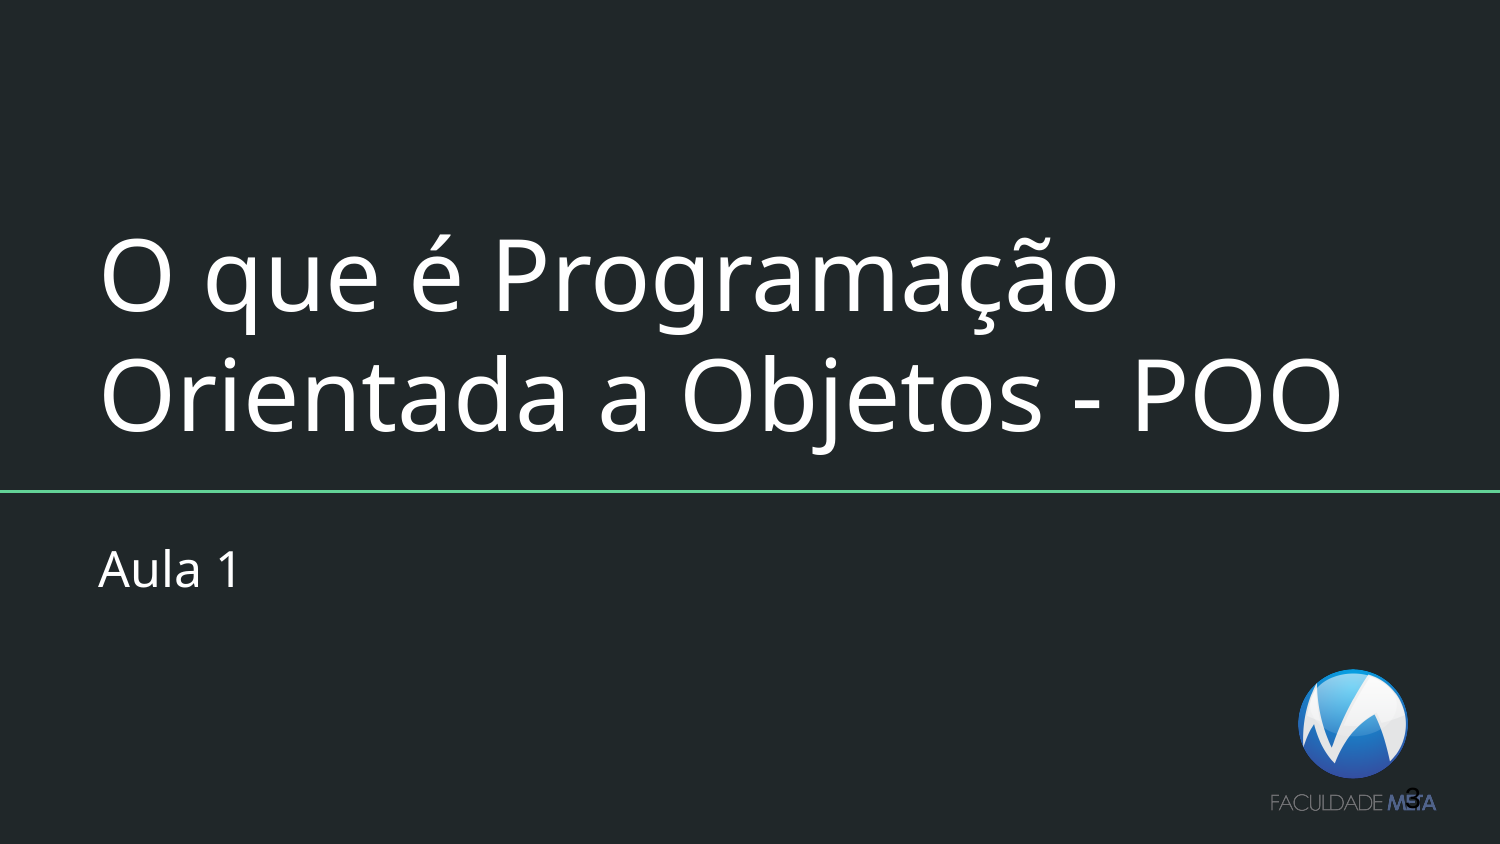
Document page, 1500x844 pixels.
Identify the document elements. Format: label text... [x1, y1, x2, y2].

slide_number ‹#› [1389, 764, 1480, 830]
title O que é Programação Orientada a Objetos - POO [83, 206, 1417, 467]
subtitle Aula 1 [83, 522, 1417, 626]
picture [1269, 669, 1437, 811]
